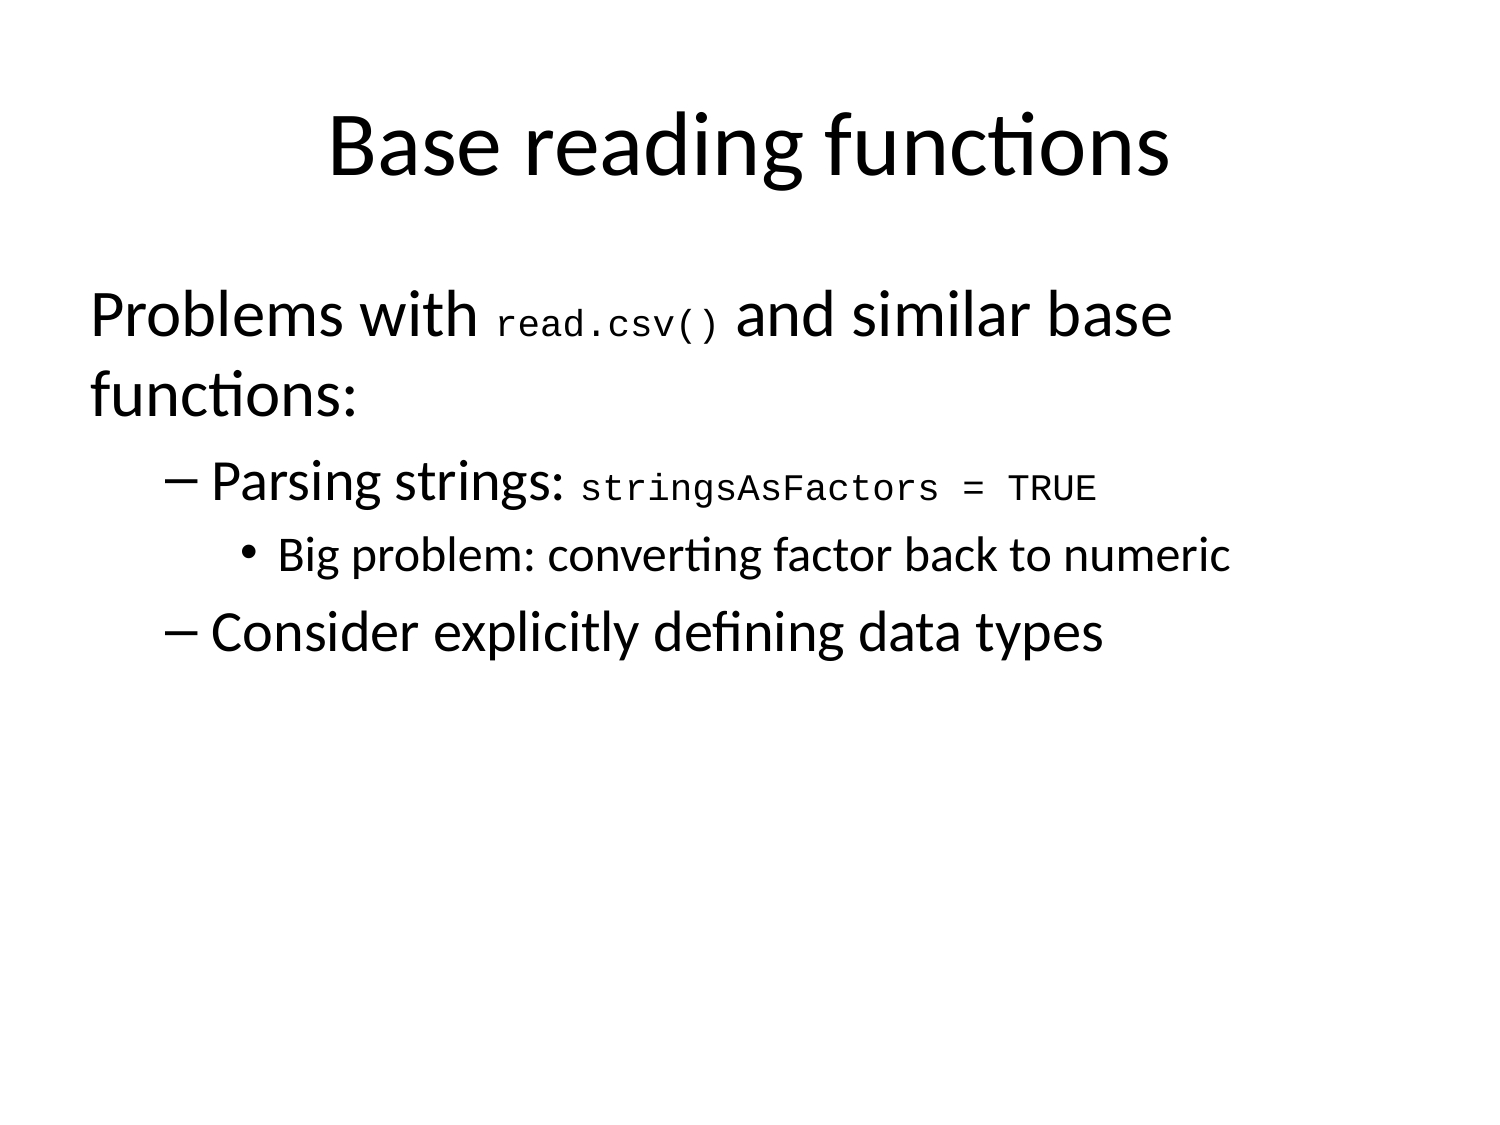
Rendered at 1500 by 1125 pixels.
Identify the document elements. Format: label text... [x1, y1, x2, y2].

title Base reading functions [75, 45, 1425, 233]
list Problems with read.csv() and similar base functions: Parsing strings: stringsAsFactors = TRUE Big problem: converting factor back to numeric Consider explicitly defining data types [75, 262, 1425, 1005]
